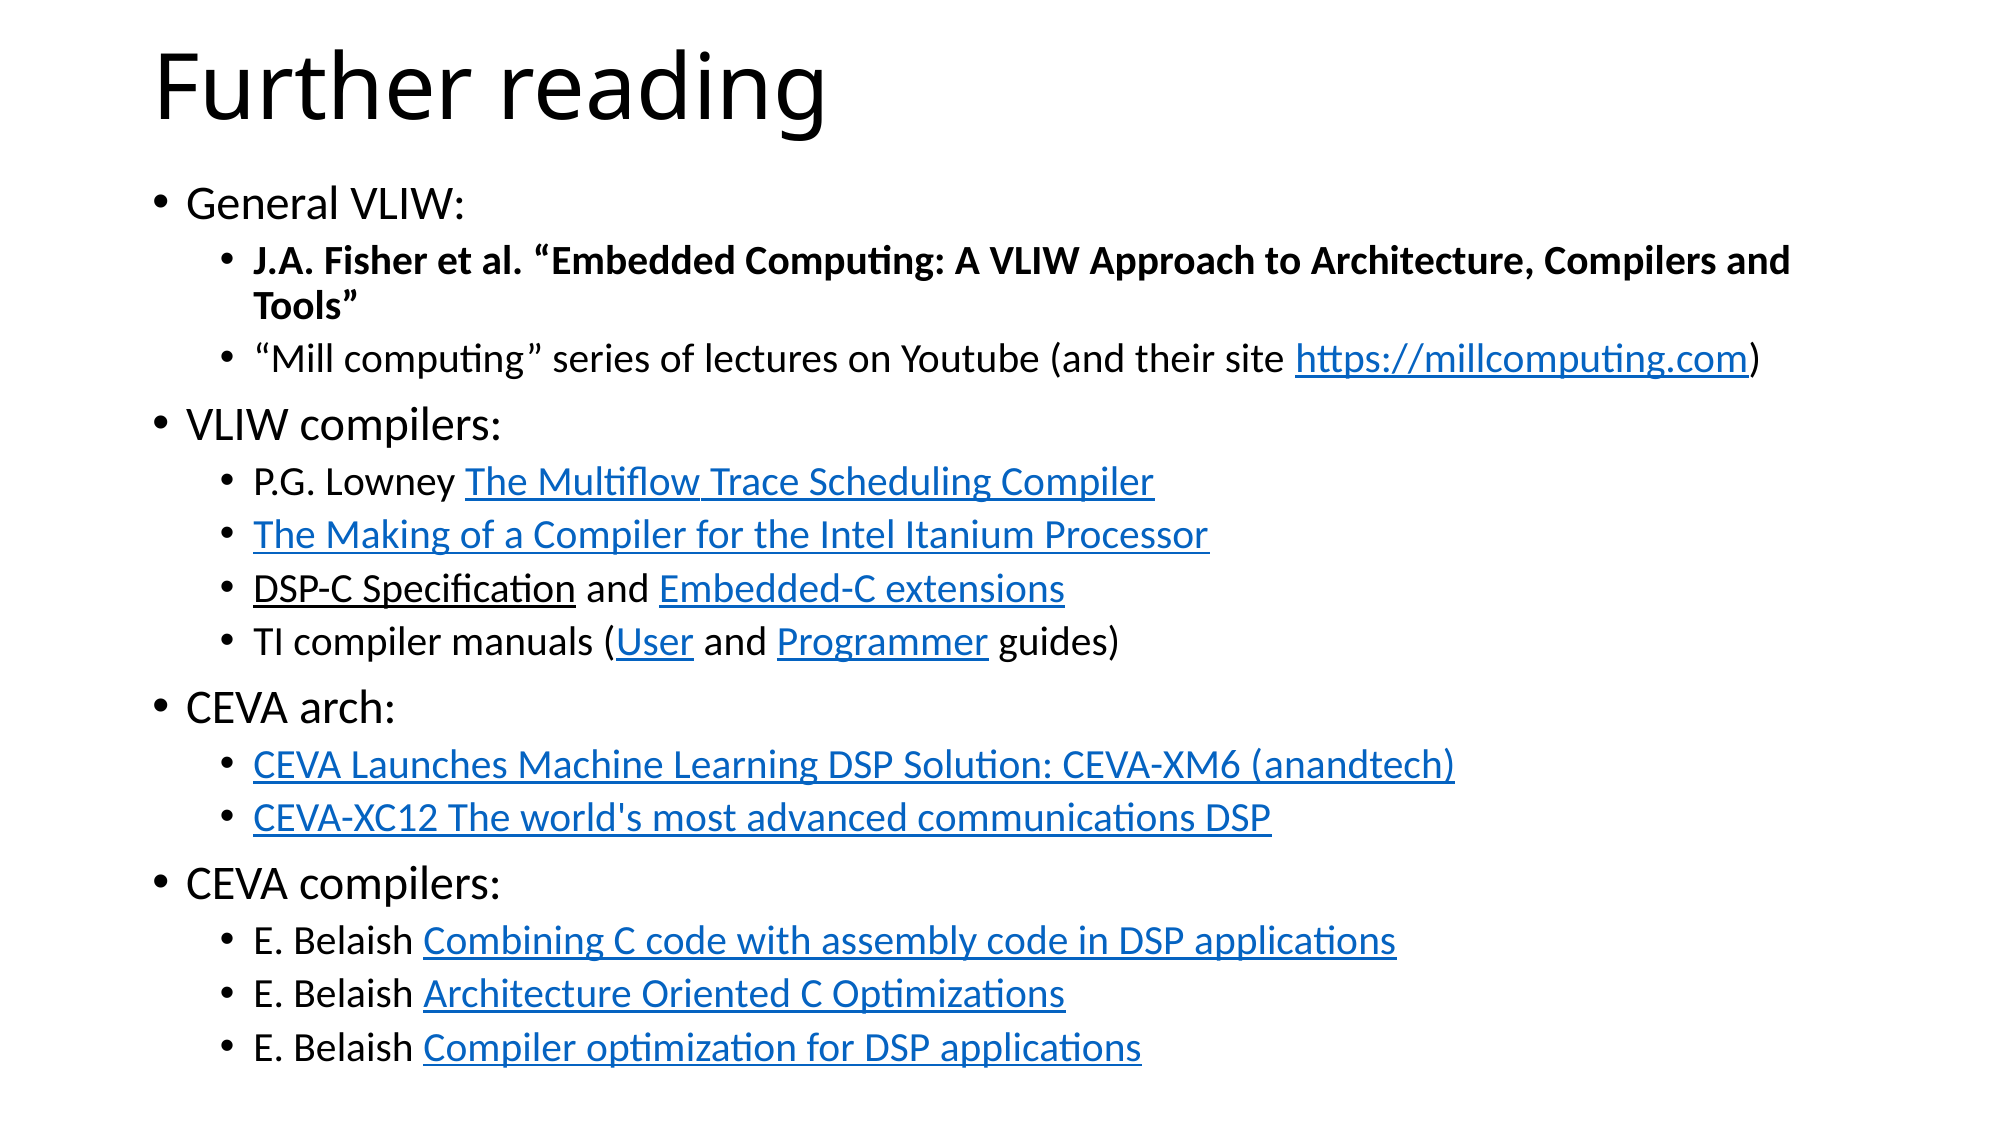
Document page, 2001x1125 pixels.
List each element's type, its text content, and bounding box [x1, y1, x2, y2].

list General VLIW: J.A. Fisher et al. “Embedded Computing: A VLIW Approach to Architecture, Compilers and Tools” “Mill computing” series of lectures on Youtube (and their site https://millcomputing.com) VLIW compilers: P.G. Lowney The Multiflow Trace Scheduling Compiler The Making of a Compiler for the Intel Itanium Processor DSP-C Specification and Embedded-C extensions TI compiler manuals (User and Programmer guides) CEVA arch: CEVA Launches Machine Learning DSP Solution: CEVA-XM6 (anandtech) CEVA-XC12 The world's most advanced communications DSP CEVA compilers: E. Belaish Combining C code with assembly code in DSP applications E. Belaish Architecture Oriented C Optimizations E. Belaish Compiler optimization for DSP applications [137, 170, 1863, 1080]
title Further reading [137, 0, 1863, 170]
